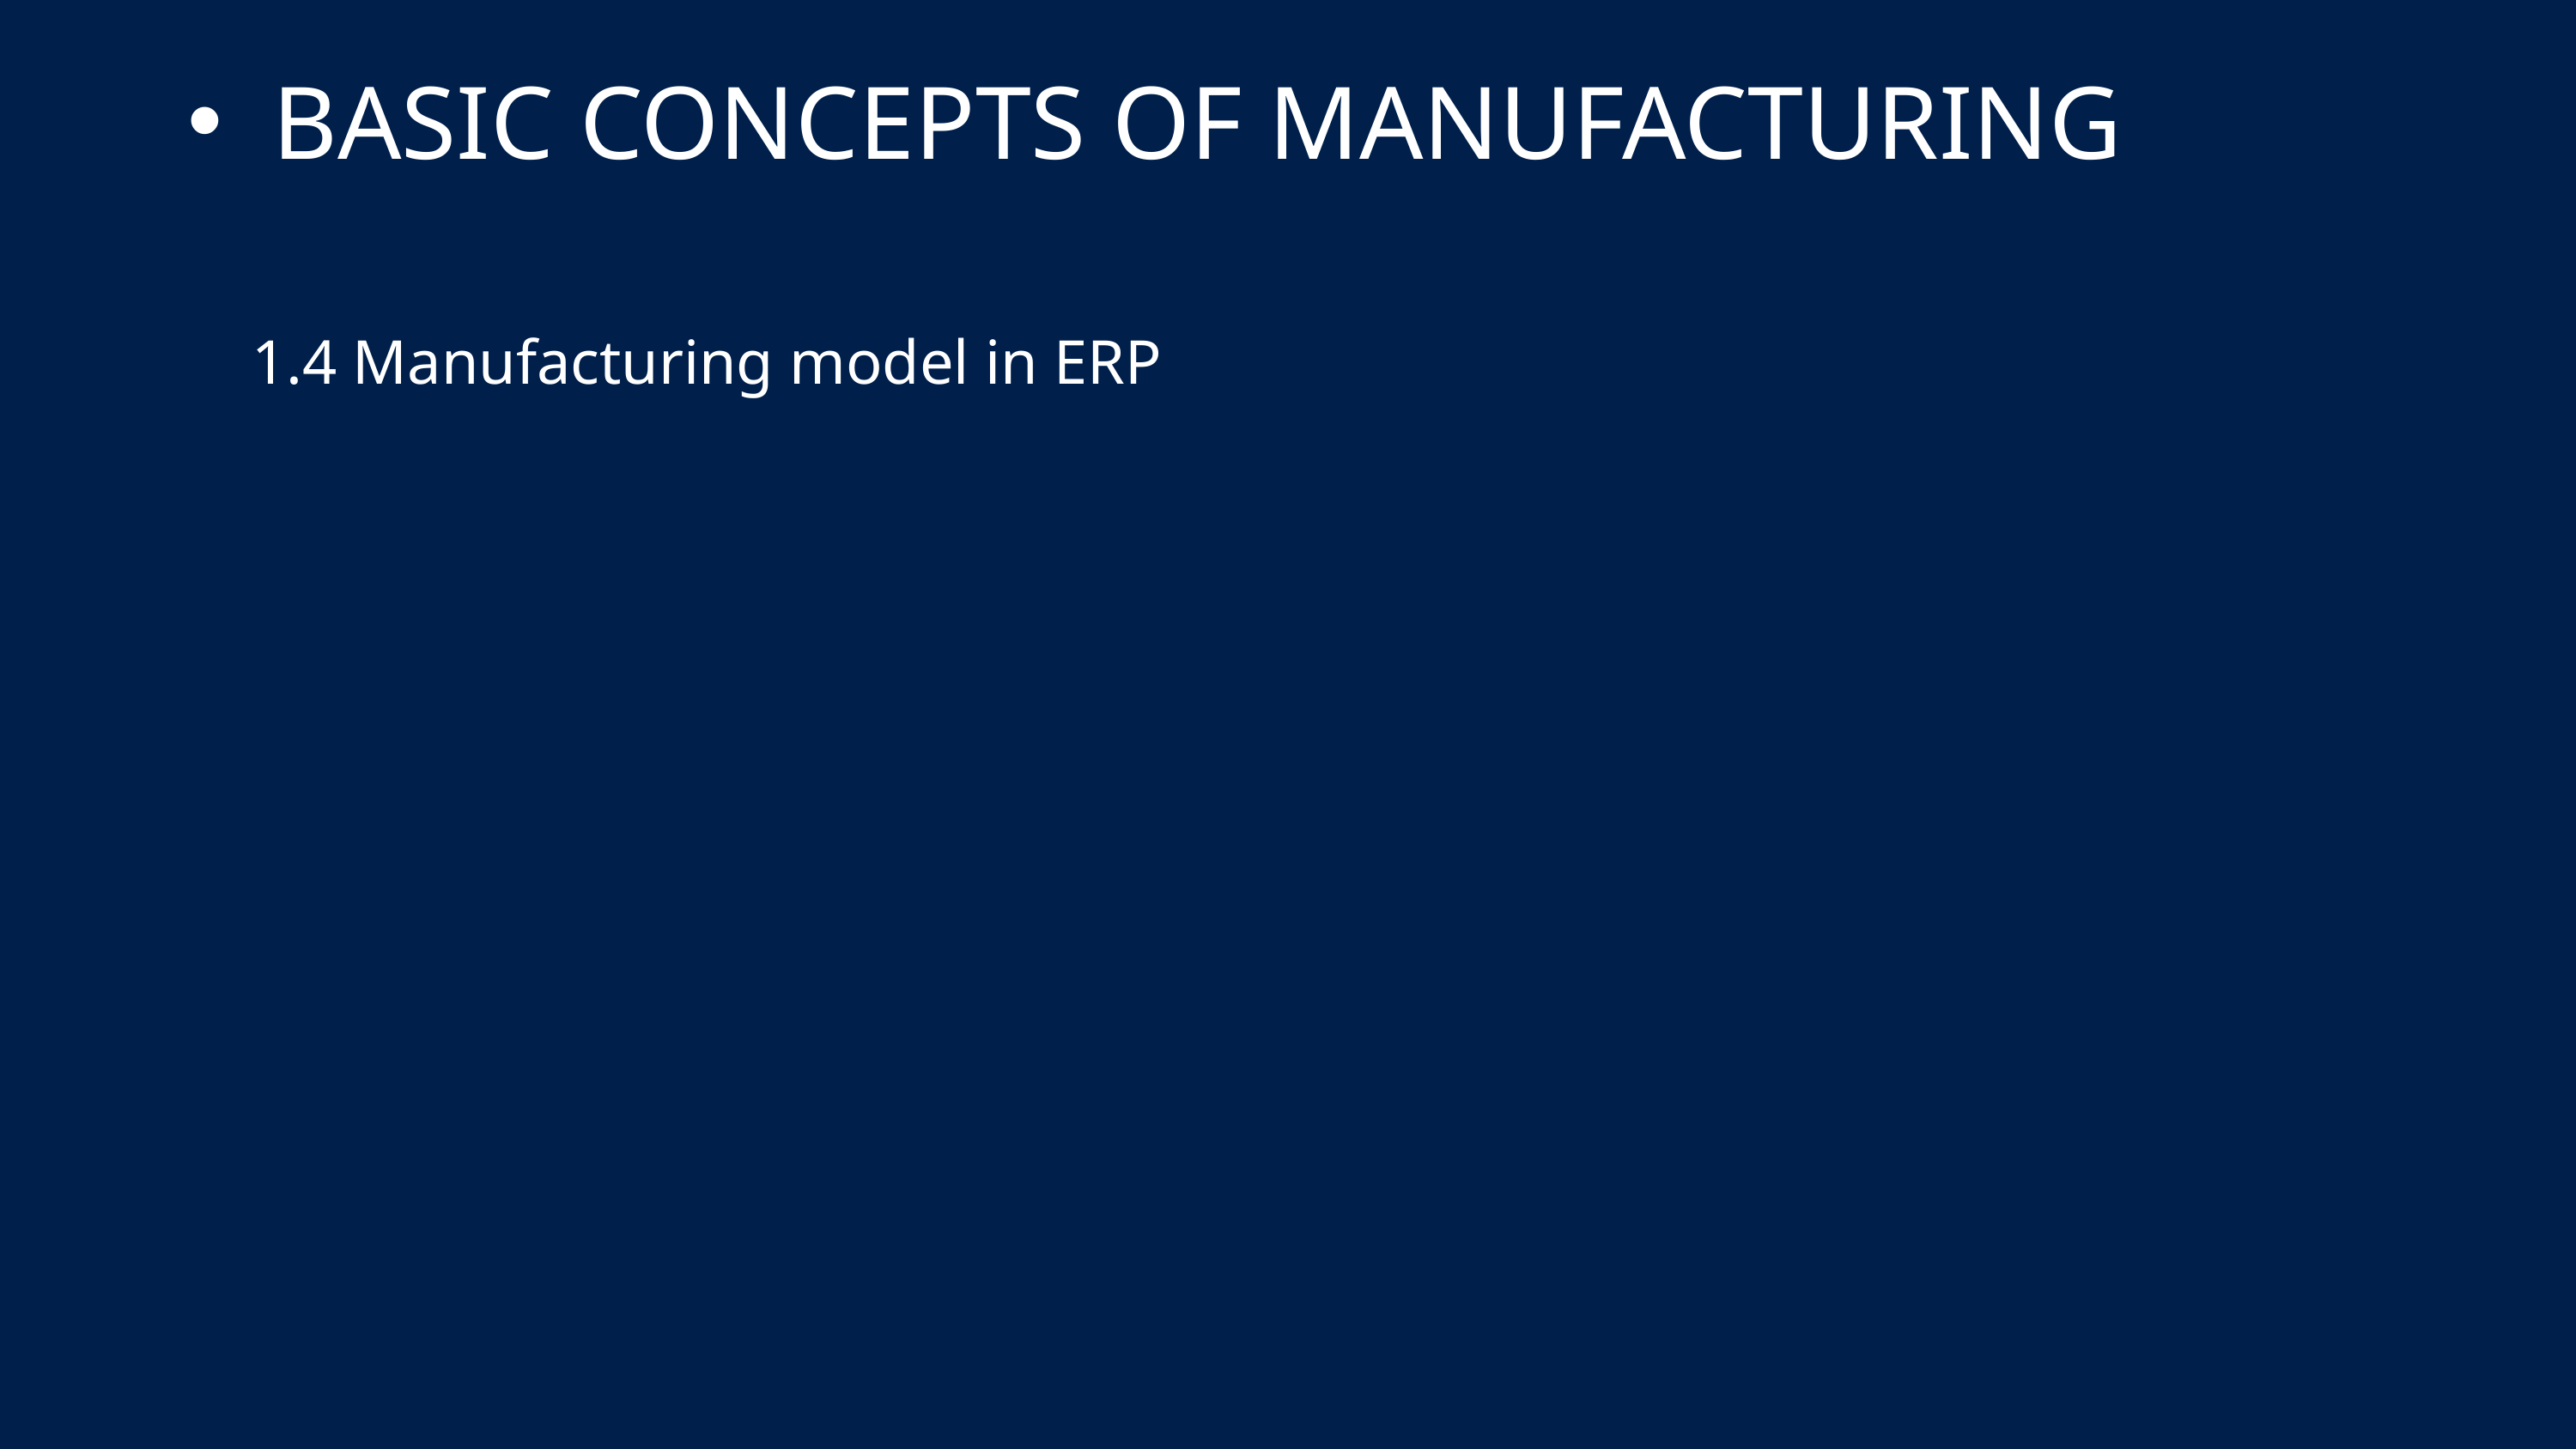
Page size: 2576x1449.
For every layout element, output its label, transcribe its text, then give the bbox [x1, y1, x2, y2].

text_box BASIC CONCEPTS OF MANUFACTURING [102, 68, 2379, 180]
text_box 1.4 Manufacturing model in ERP [252, 303, 1907, 397]
